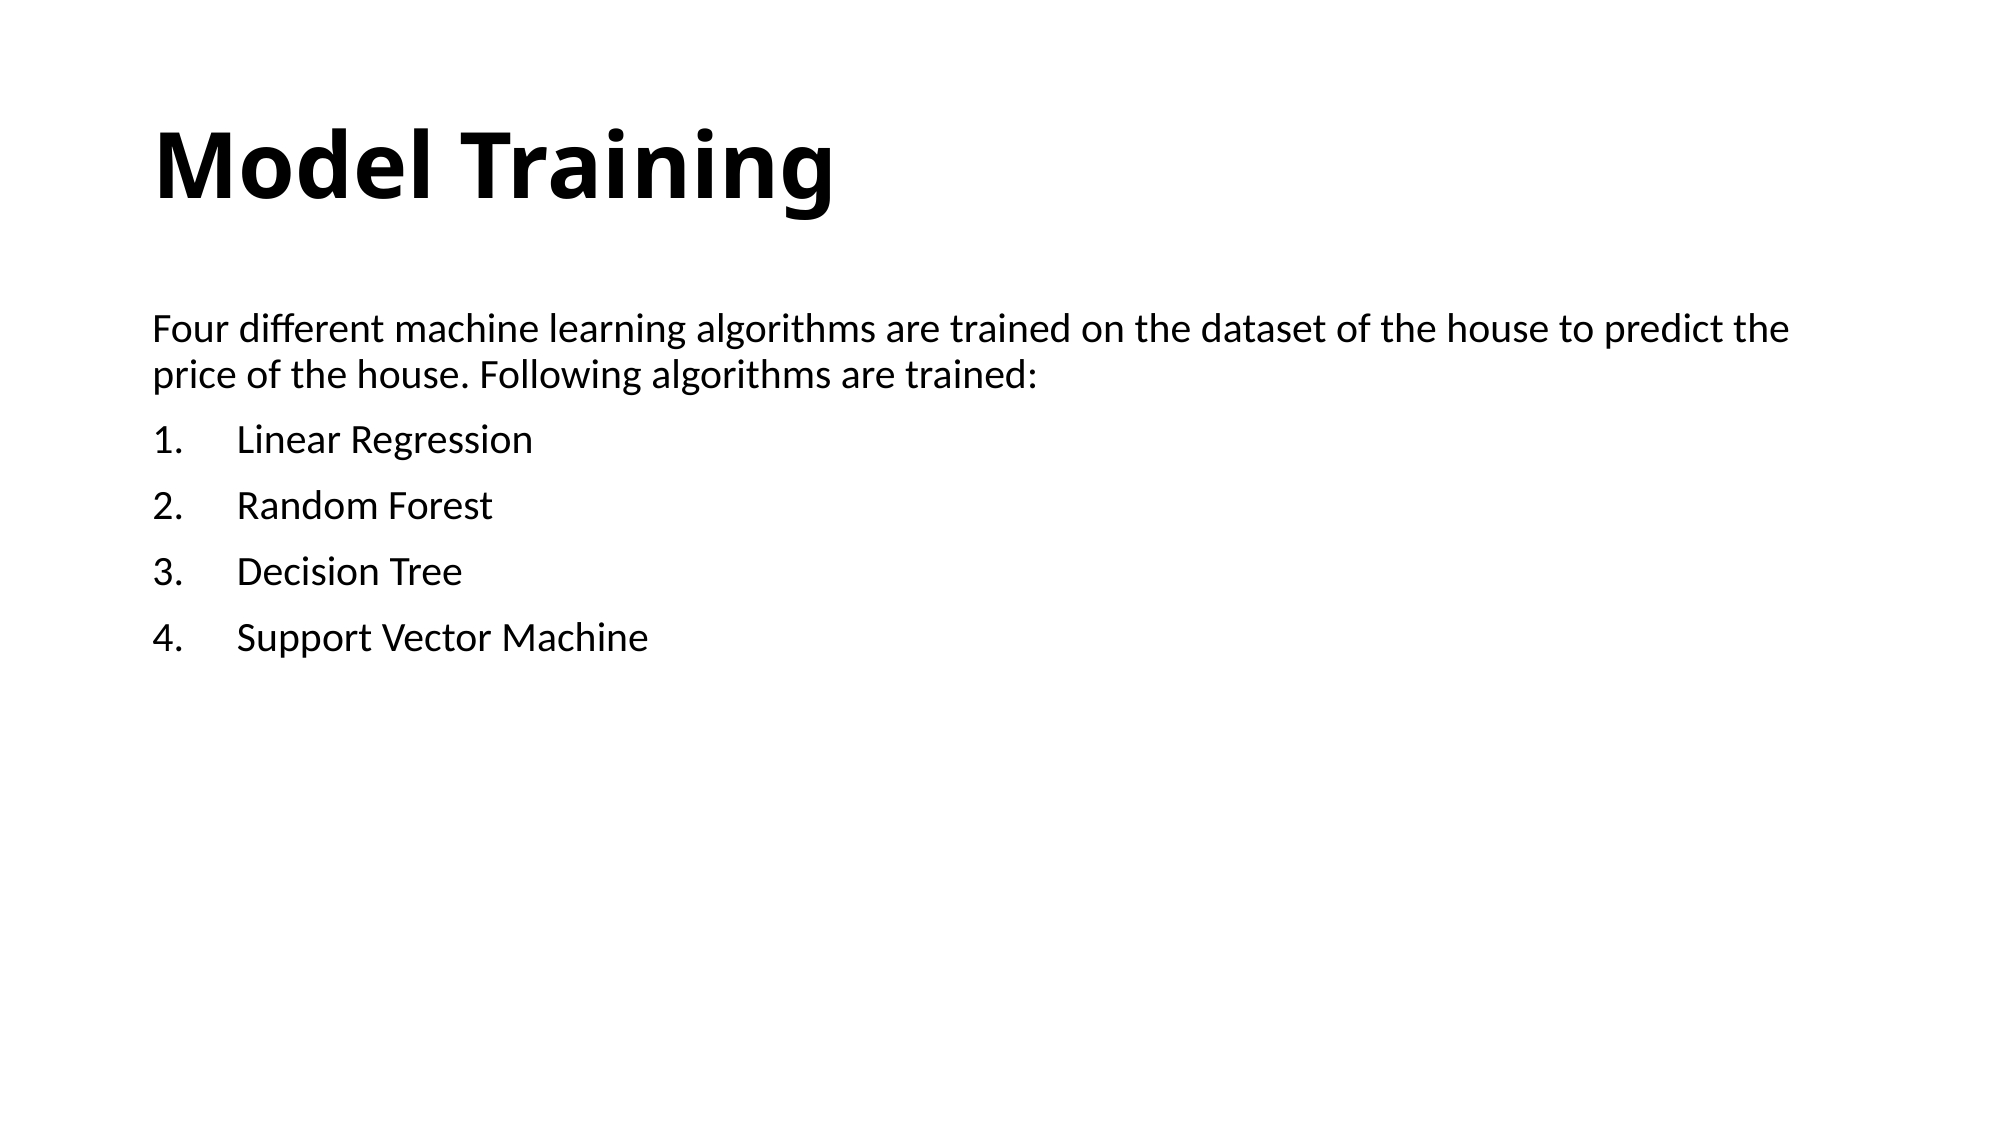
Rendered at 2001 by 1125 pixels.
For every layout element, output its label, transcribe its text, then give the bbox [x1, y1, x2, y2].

list Four different machine learning algorithms are trained on the dataset of the house to predict the price of the house. Following algorithms are trained: Linear Regression Random Forest Decision Tree Support Vector Machine [137, 299, 1863, 1014]
title Model Training [137, 59, 1863, 278]
